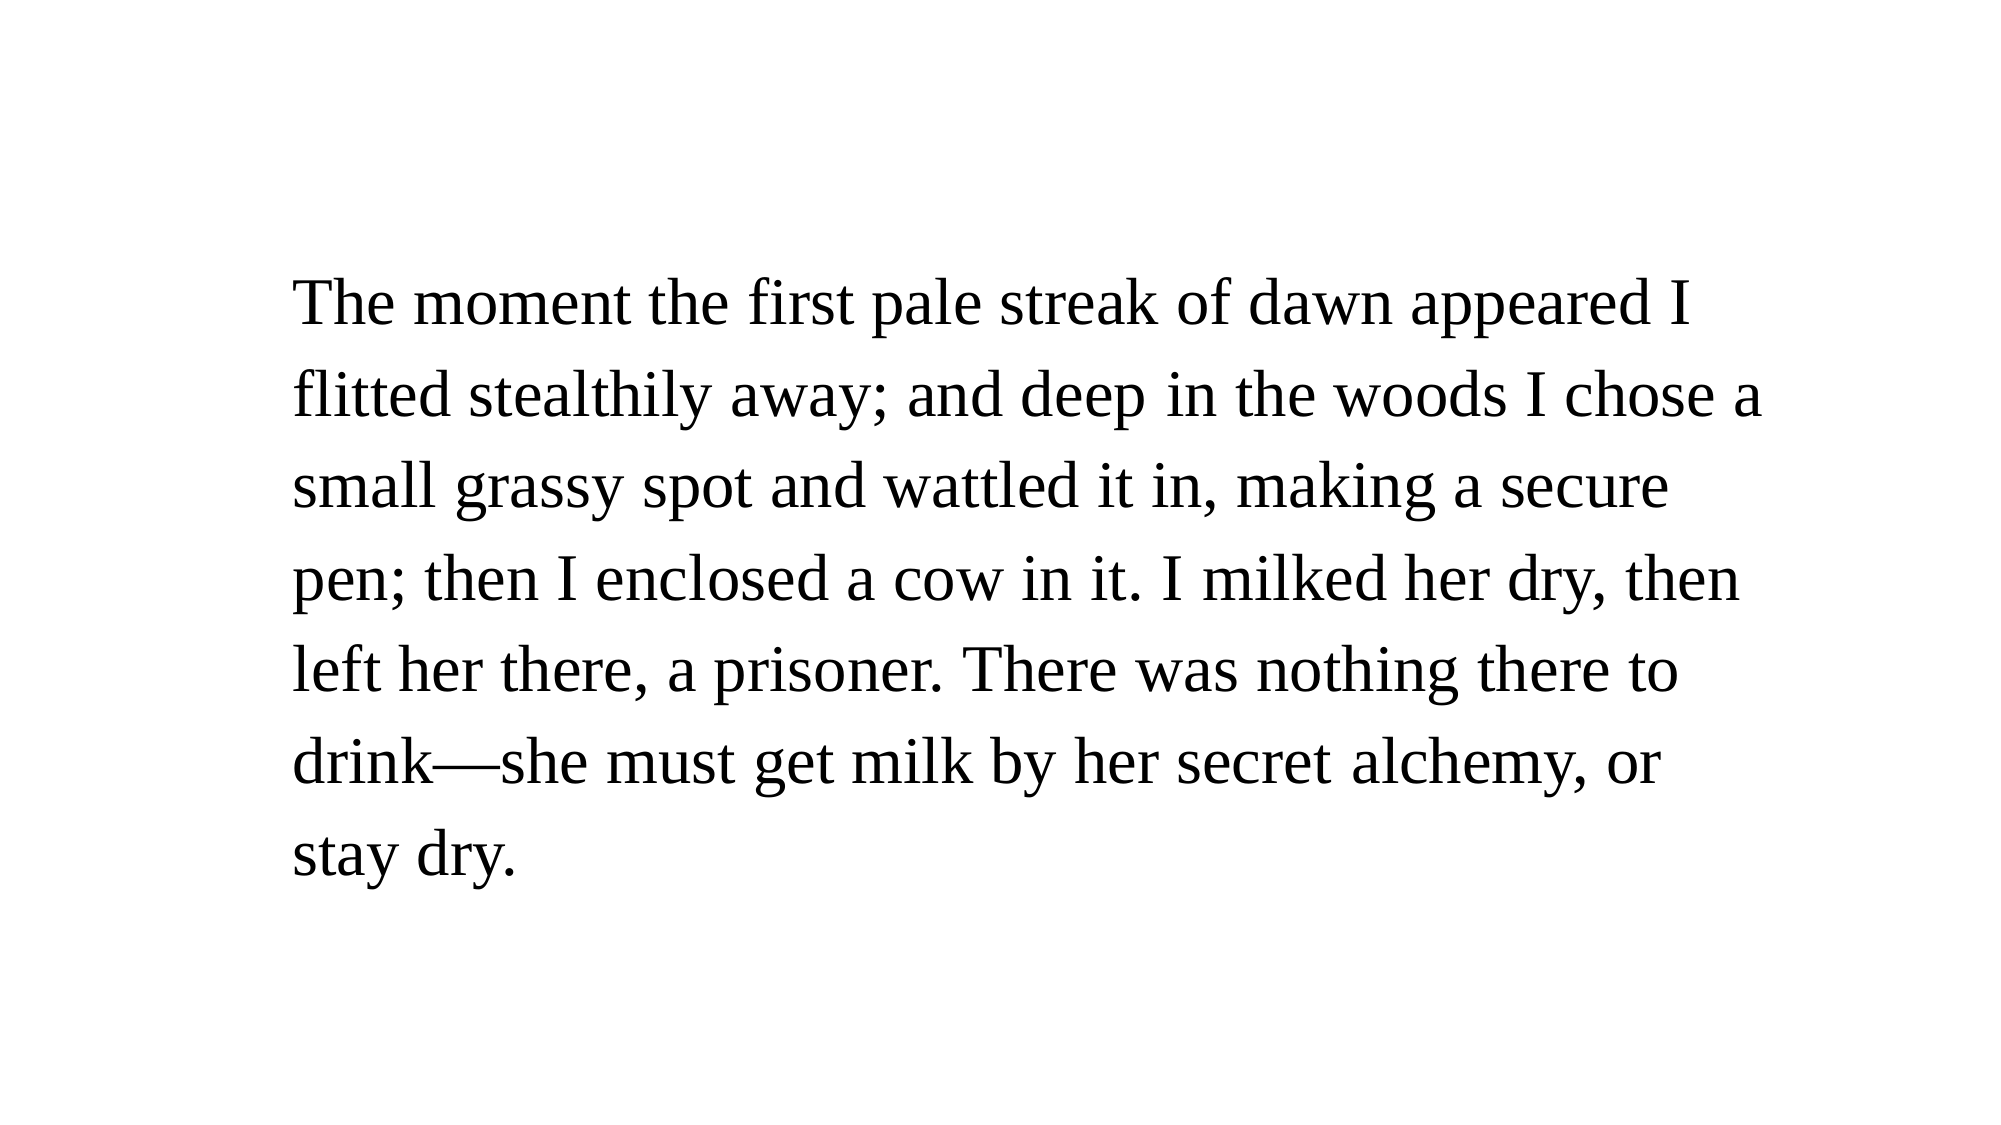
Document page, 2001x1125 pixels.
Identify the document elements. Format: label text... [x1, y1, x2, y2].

text_box The moment the first pale streak of dawn appeared I flitted stealthily away; and deep in the woods I chose a small grassy spot and wattled it in, making a secure pen; then I enclosed a cow in it. I milked her dry, then left her there, a prisoner. There was nothing there to drink—she must get milk by her secret alchemy, or stay dry. [266, 238, 1817, 897]
